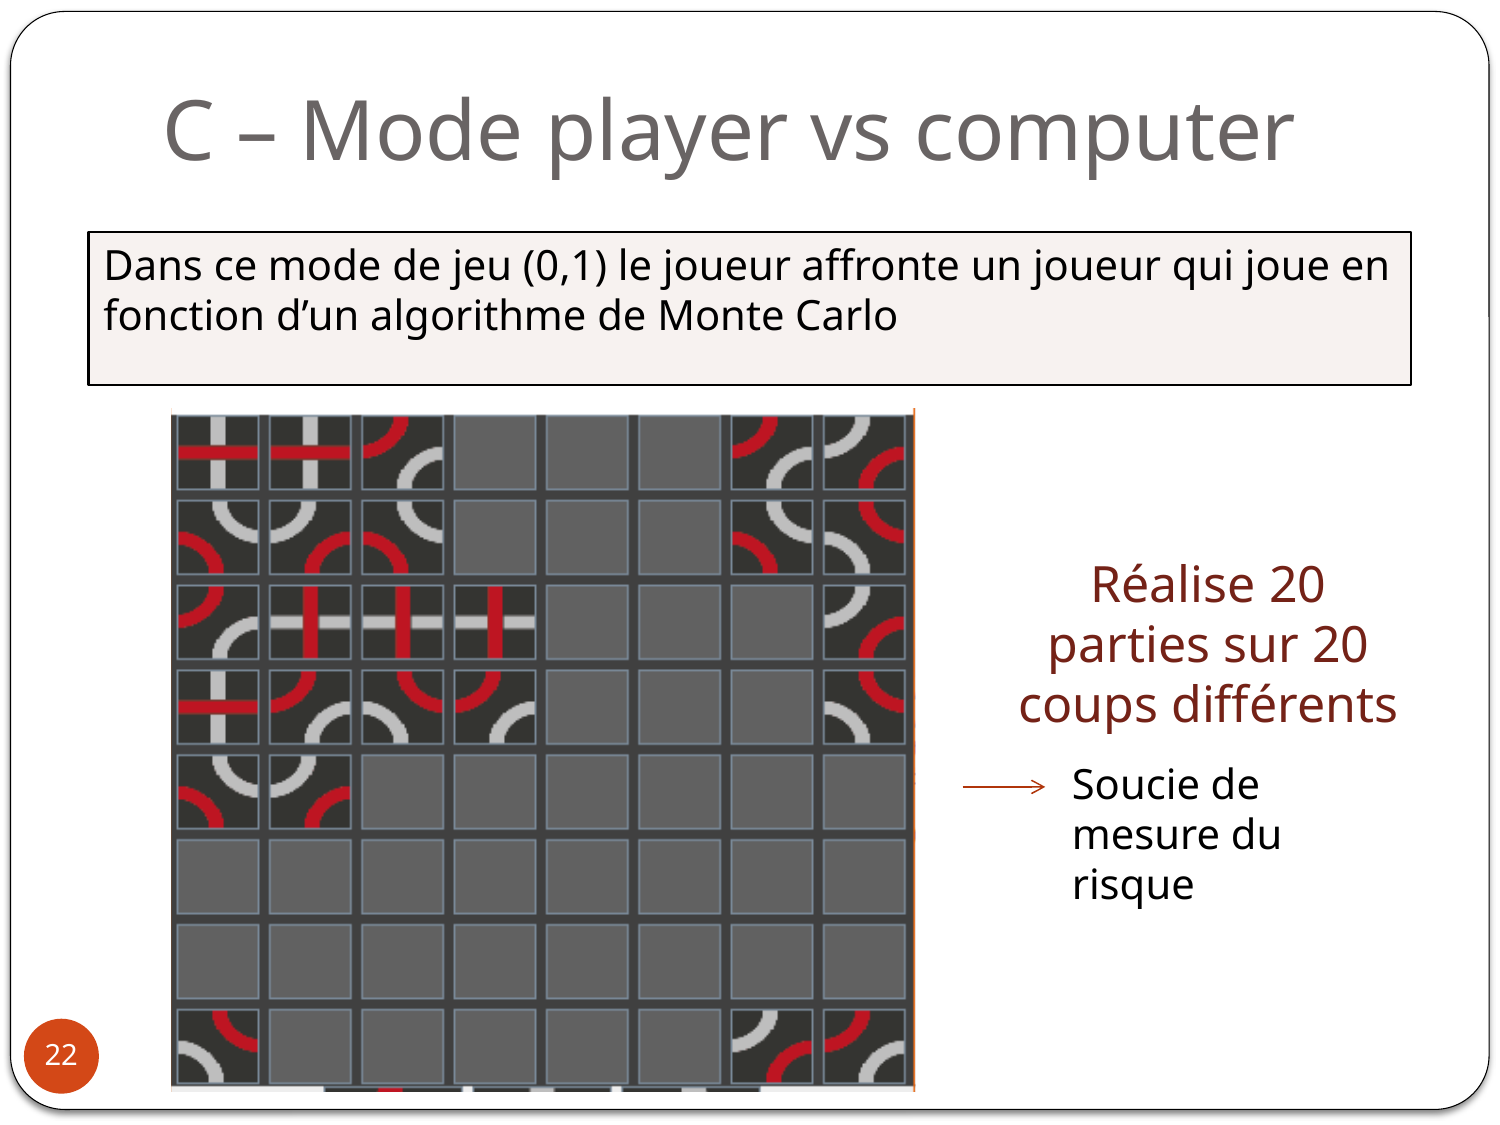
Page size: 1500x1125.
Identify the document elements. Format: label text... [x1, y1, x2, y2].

list Dans ce mode de jeu (0,1) le joueur affronte un joueur qui joue en fonction d’un algorithme de Monte Carlo [87, 231, 1412, 386]
title C – Mode player vs computer [147, 4, 1423, 192]
text_box Soucie de mesure du risque [1057, 750, 1365, 915]
picture [170, 408, 916, 1092]
slide_number 22 [23, 1018, 99, 1094]
text_box Réalise 20 parties sur 20 coups différents [1000, 545, 1417, 741]
